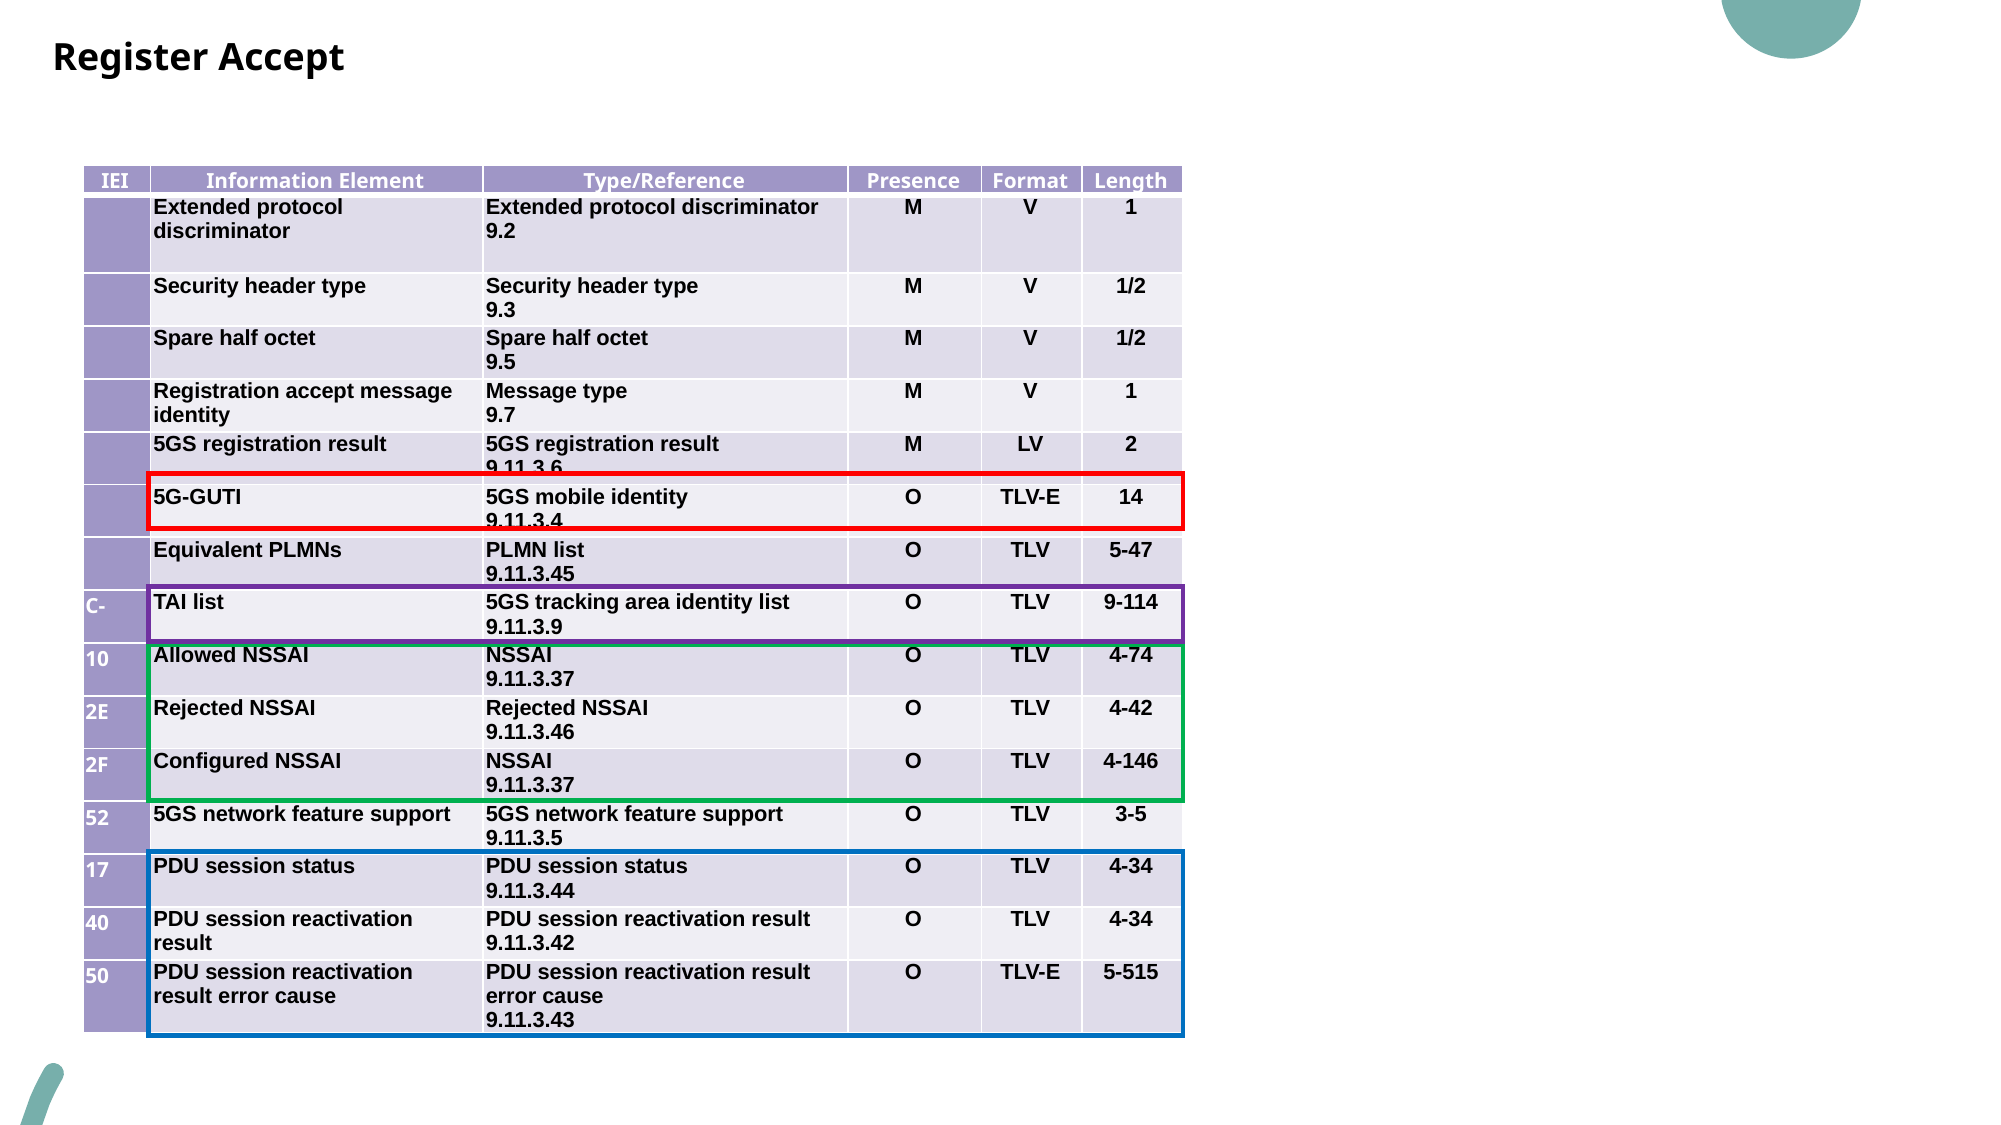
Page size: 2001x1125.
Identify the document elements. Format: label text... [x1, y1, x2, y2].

table_cell V [982, 380, 1081, 431]
table_cell TLV [982, 802, 1081, 851]
text_box [147, 644, 1184, 801]
table_header Length [1083, 166, 1182, 192]
table_cell V [982, 274, 1081, 325]
text_box [147, 586, 1184, 642]
table_cell 1 [1083, 380, 1182, 431]
table_cell 2 [1083, 433, 1182, 473]
table_cell M [849, 380, 981, 431]
table_cell 1/2 [1083, 274, 1182, 325]
table_cell 2F [84, 749, 147, 800]
table_cell Registration accept message identity [151, 380, 482, 431]
table_cell [84, 485, 150, 536]
table_cell [84, 433, 150, 484]
table_cell O [849, 529, 981, 536]
table_cell [84, 198, 150, 272]
table_cell 17 [84, 855, 147, 906]
table_cell 14 [1083, 529, 1182, 536]
table_cell 5GS registration result [151, 433, 482, 473]
table_cell V [982, 198, 1081, 272]
table_cell [84, 538, 150, 589]
table_cell V [982, 327, 1081, 378]
table_cell [84, 274, 150, 325]
table_cell C- [84, 591, 147, 642]
table_cell Extended protocol discriminator 9.2 [484, 198, 847, 272]
table_cell 1/2 [1083, 327, 1182, 378]
table_header Presence [849, 166, 981, 192]
table_cell M [849, 327, 981, 378]
table_cell Spare half octet [151, 327, 482, 378]
table_cell 5-47 [1083, 538, 1182, 586]
table_cell Extended protocol discriminator [151, 198, 482, 272]
table_cell O [849, 802, 981, 851]
table_cell Security header type 9.3 [484, 274, 847, 325]
table_cell [84, 327, 150, 378]
table_cell 1 [1083, 198, 1182, 272]
table_cell Equivalent PLMNs [151, 538, 482, 586]
table_header Type/Reference [484, 166, 847, 192]
text_box [147, 851, 1184, 1037]
table_cell Message type 9.7 [484, 380, 847, 431]
table_cell TLV [982, 538, 1081, 586]
table_cell TLV-E [982, 529, 1081, 536]
table_cell LV [982, 433, 1081, 473]
text_box Register Accept [37, 25, 372, 86]
table_header IEI [84, 166, 150, 192]
table_cell [84, 380, 150, 431]
table_cell 52 [84, 802, 150, 853]
table_header Information Element [151, 166, 482, 192]
table_cell 5G-GUTI [151, 529, 482, 536]
table_header Format [982, 166, 1081, 192]
table_cell Spare half octet 9.5 [484, 327, 847, 378]
table_cell M [849, 274, 981, 325]
table_cell 5GS network feature support [151, 802, 482, 851]
table_cell 3-5 [1083, 802, 1182, 851]
table_cell M [849, 198, 981, 272]
text_box [147, 473, 1184, 529]
table_cell O [849, 538, 981, 586]
table_cell 5GS network feature support 9.11.3.5 [484, 802, 847, 851]
table_cell 10 [84, 644, 147, 695]
table_cell PLMN list 9.11.3.45 [484, 538, 847, 586]
table_cell 5GS mobile identity 9.11.3.4 [484, 529, 847, 536]
table_cell 40 [84, 908, 147, 959]
table_cell M [849, 433, 981, 473]
table_cell Security header type [151, 274, 482, 325]
table_cell 50 [84, 961, 147, 1032]
table_cell 5GS registration result 9.11.3.6 [484, 433, 847, 473]
table_cell 2E [84, 697, 147, 748]
